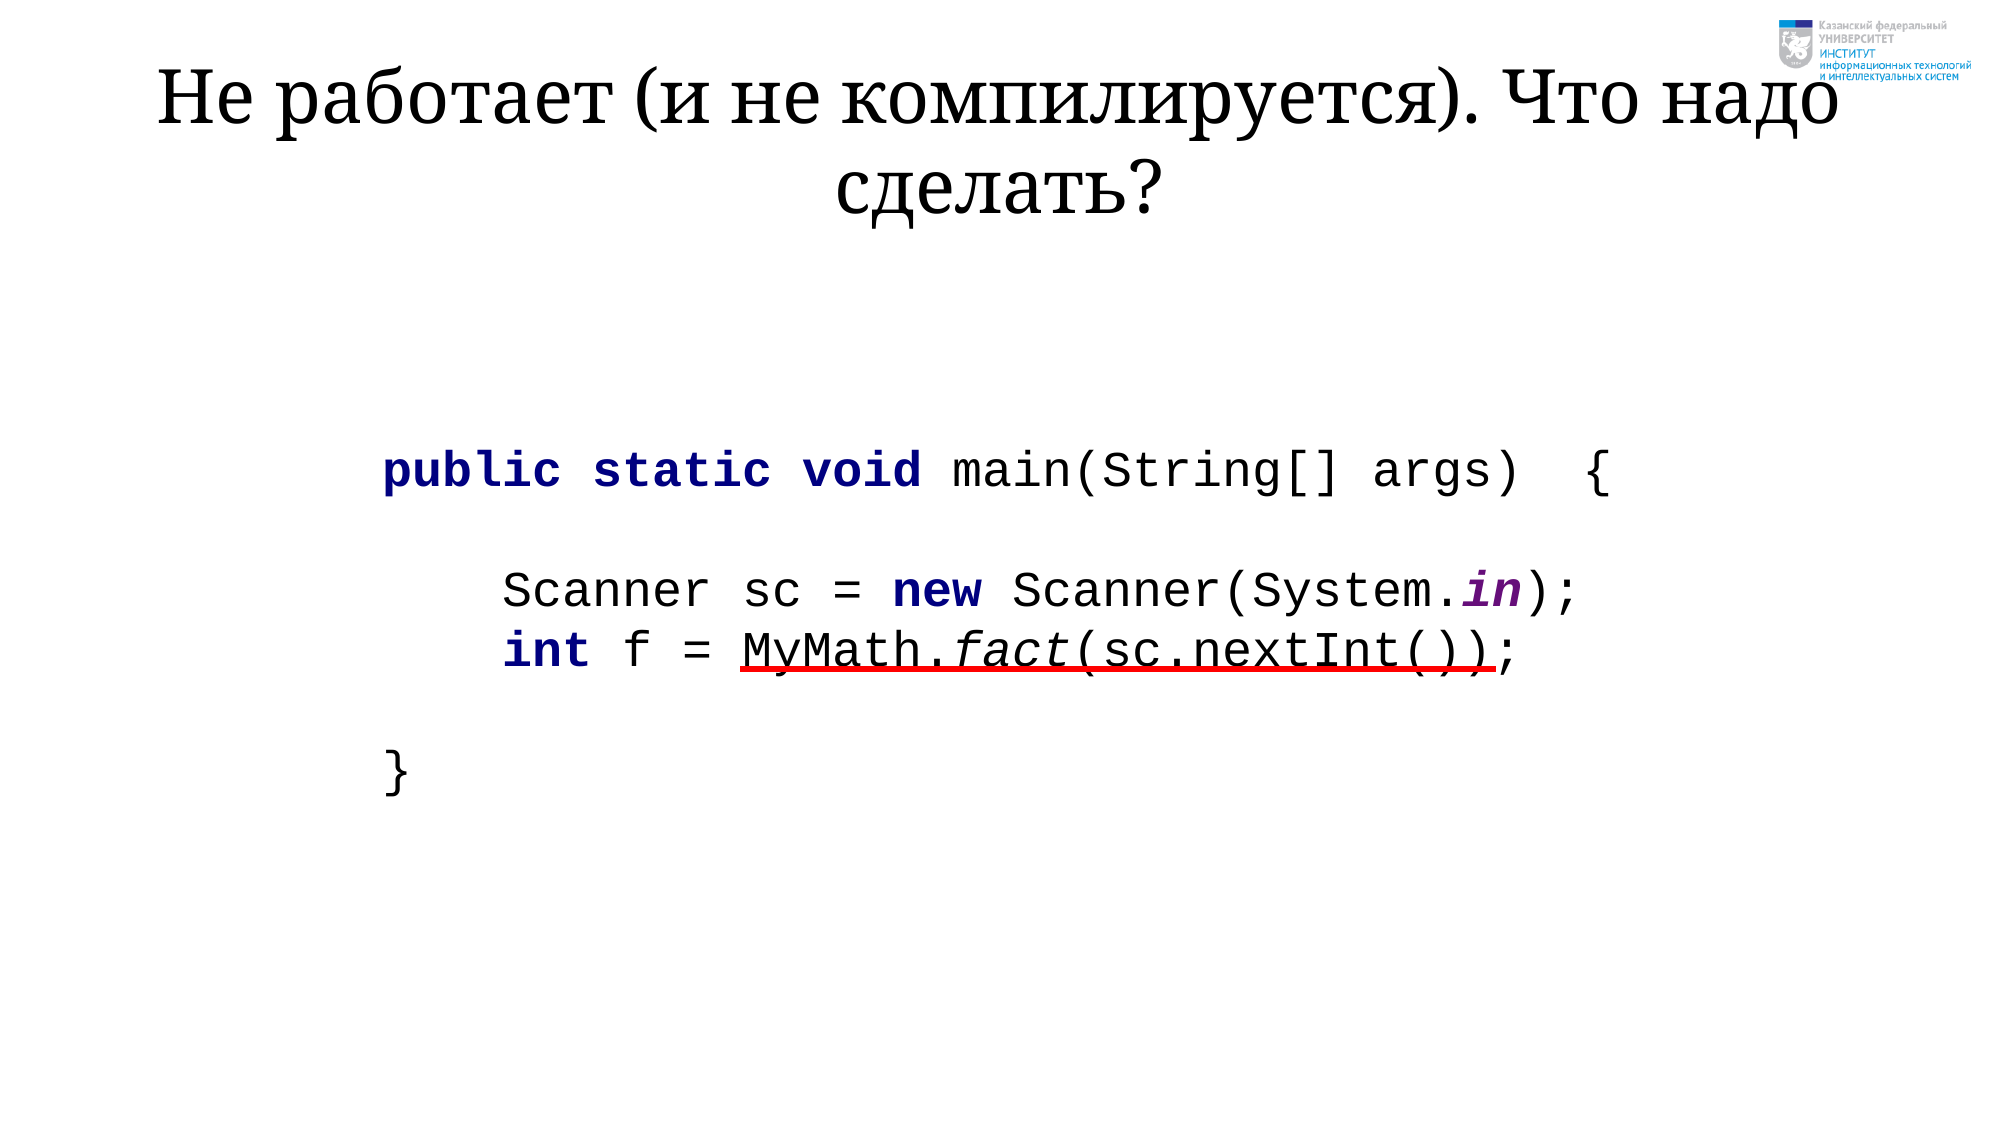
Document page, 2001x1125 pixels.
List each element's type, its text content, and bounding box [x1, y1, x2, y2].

text_box public static void main(String[] args) { Scanner sc = new Scanner(System.in); int f = MyMath.fact(sc.nextInt()); } [367, 428, 1628, 804]
title Не работает (и не компилируется). Что надо сделать? [99, 45, 1900, 233]
picture [1779, 20, 1971, 82]
